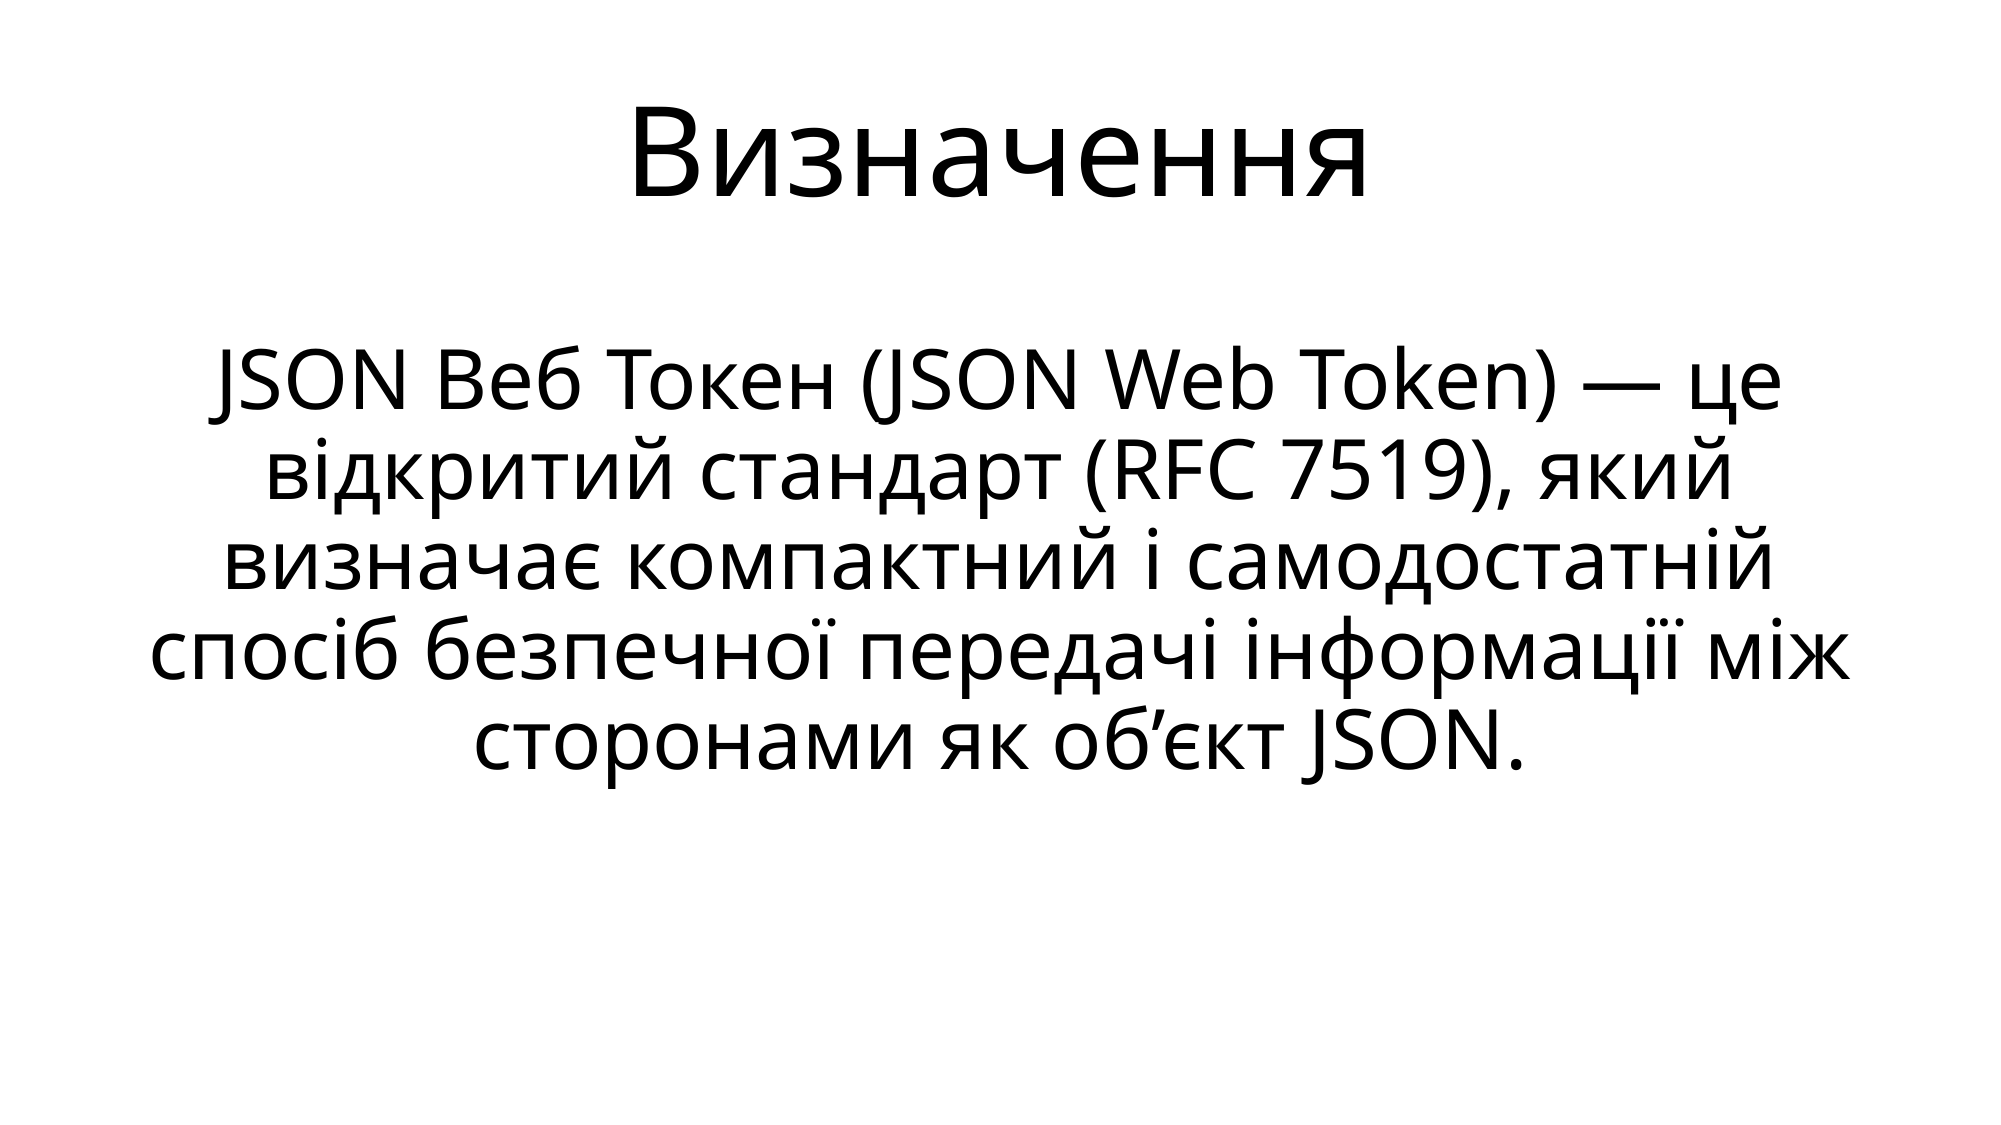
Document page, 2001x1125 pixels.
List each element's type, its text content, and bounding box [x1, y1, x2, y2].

text_box JSON Веб Токен (JSON Web Token) — це відкритий стандарт (RFC 7519), який визначає компактний і самодостатній спосіб безпечної передачі інформації між сторонами як об’єкт JSON. [89, 174, 1911, 951]
title Визначення [0, 71, 2000, 241]
